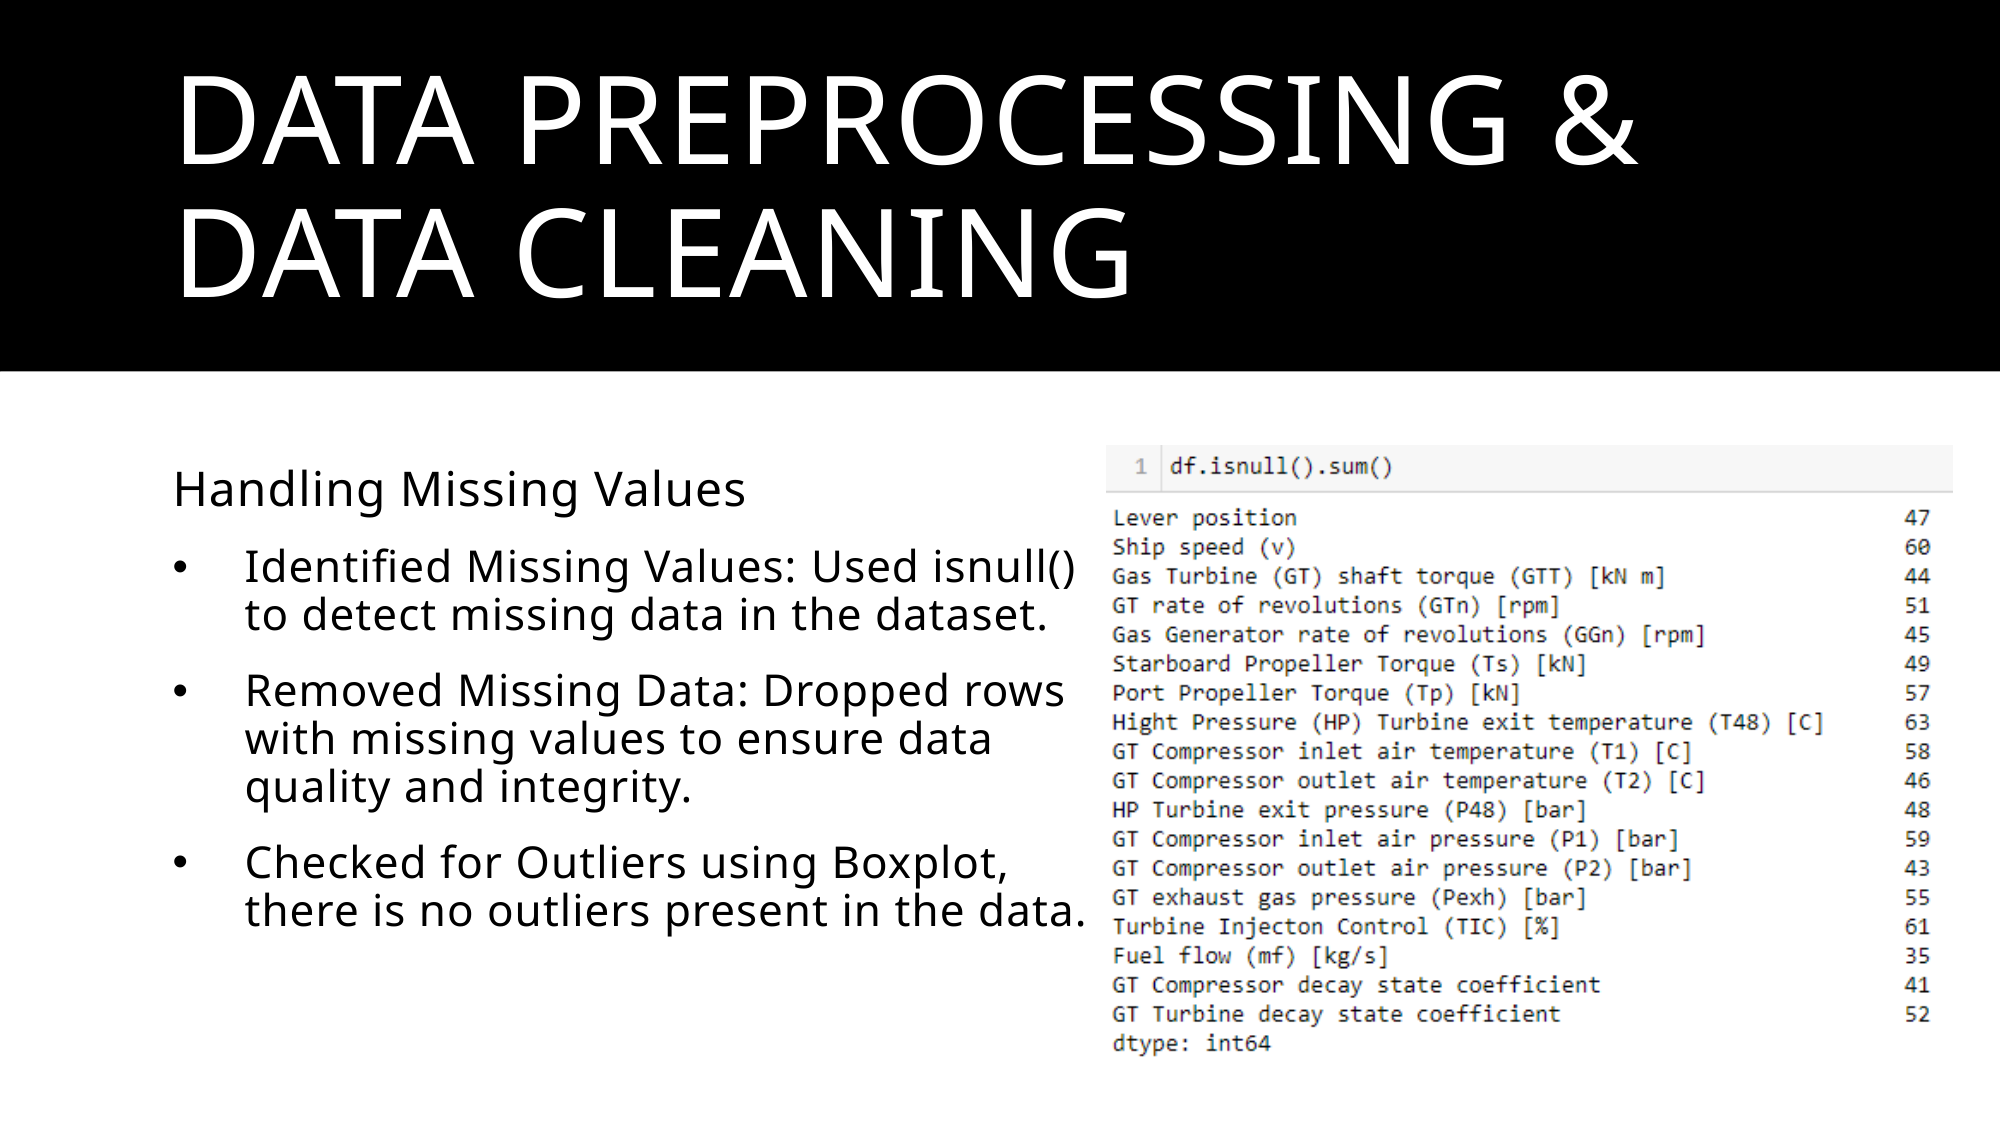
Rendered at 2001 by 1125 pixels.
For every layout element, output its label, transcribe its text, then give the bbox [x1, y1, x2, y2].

list Handling Missing Values Identified Missing Values: Used isnull() to detect missing data in the dataset. Removed Missing Data: Dropped rows with missing values to ensure data quality and integrity. Checked for Outliers using Boxplot, there is no outliers present in the data. [157, 456, 1106, 1020]
picture [1106, 445, 1953, 1065]
title Data Preprocessing & Data cleaning [157, 52, 1842, 332]
text_box [0, 0, 2000, 372]
text_box [0, 372, 2000, 1125]
